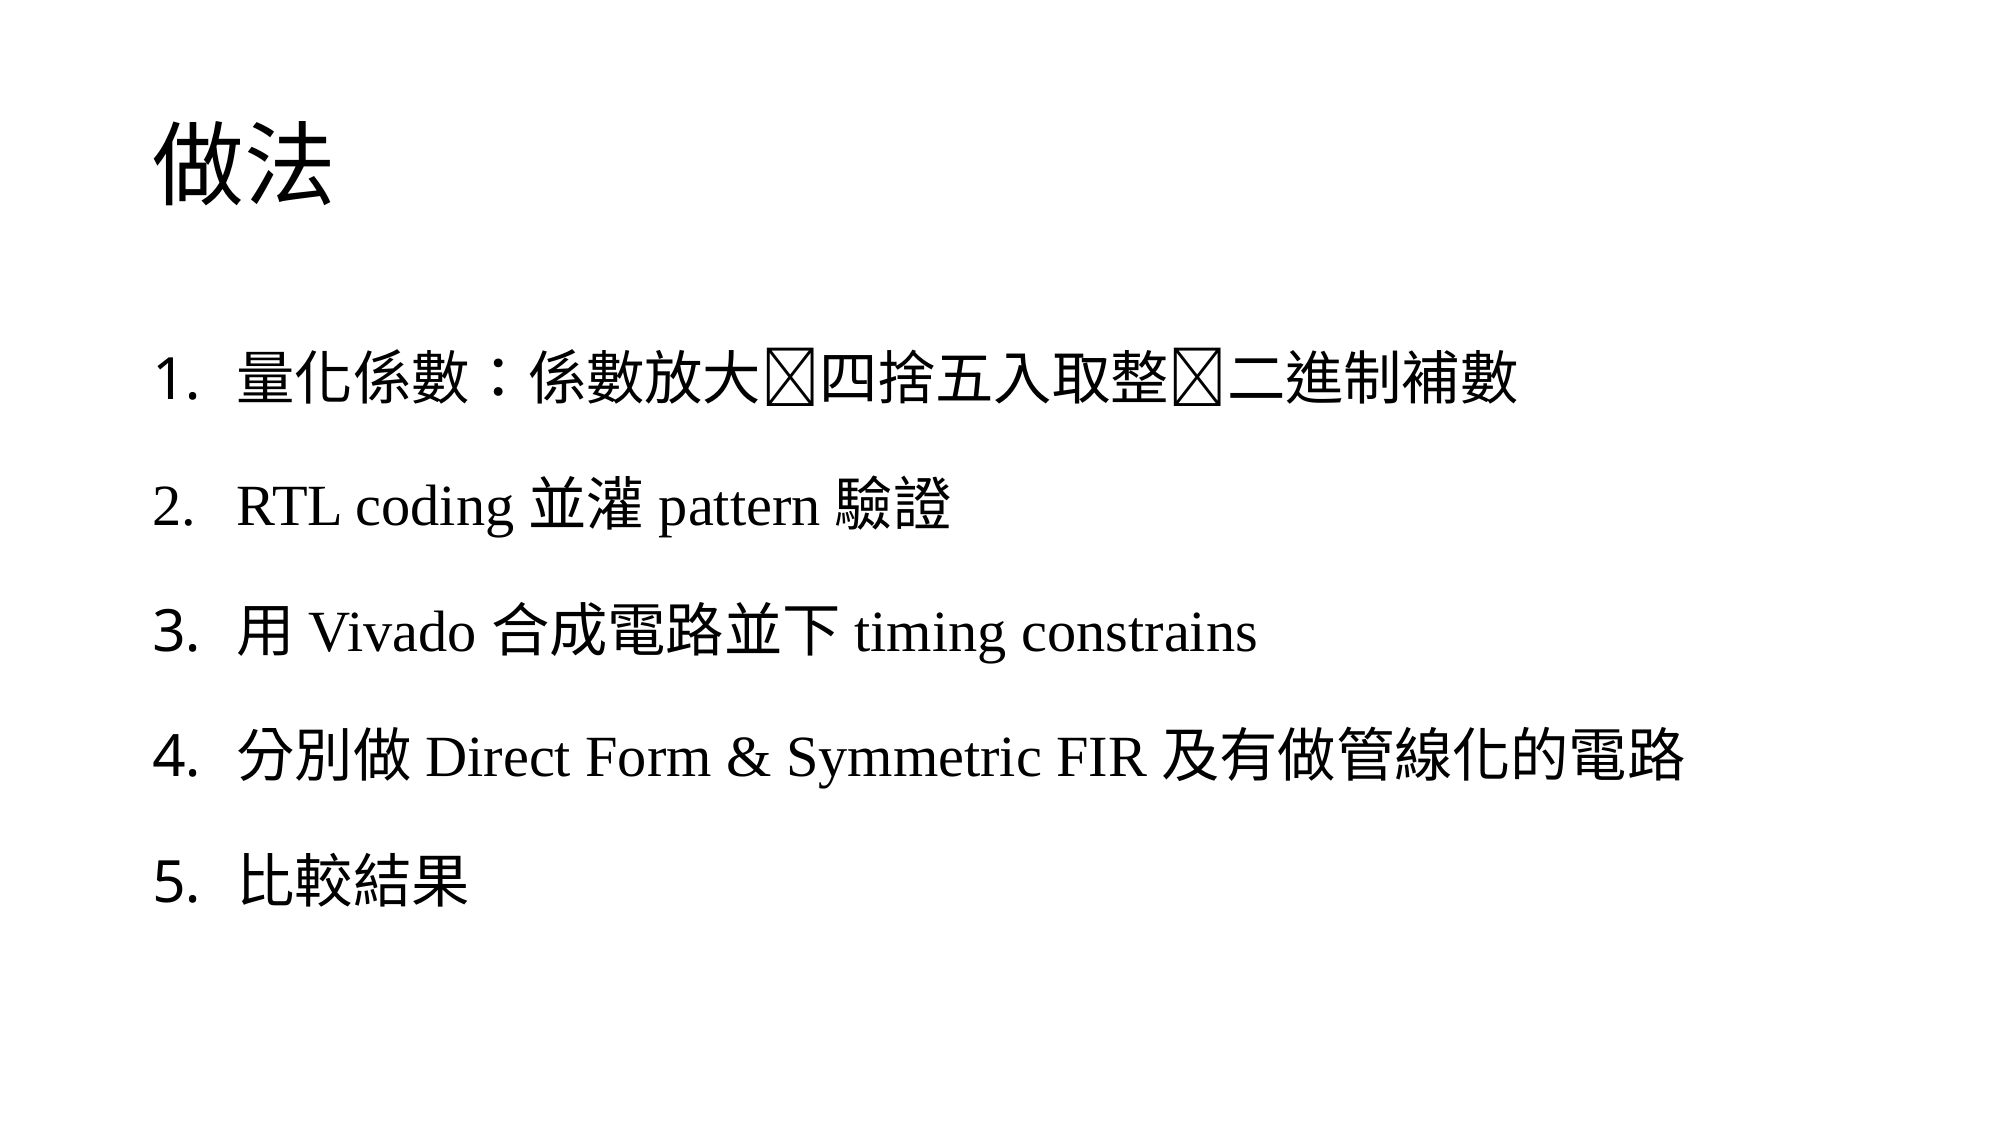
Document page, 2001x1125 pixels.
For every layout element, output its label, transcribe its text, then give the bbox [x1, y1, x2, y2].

title 做法 [137, 59, 1863, 278]
